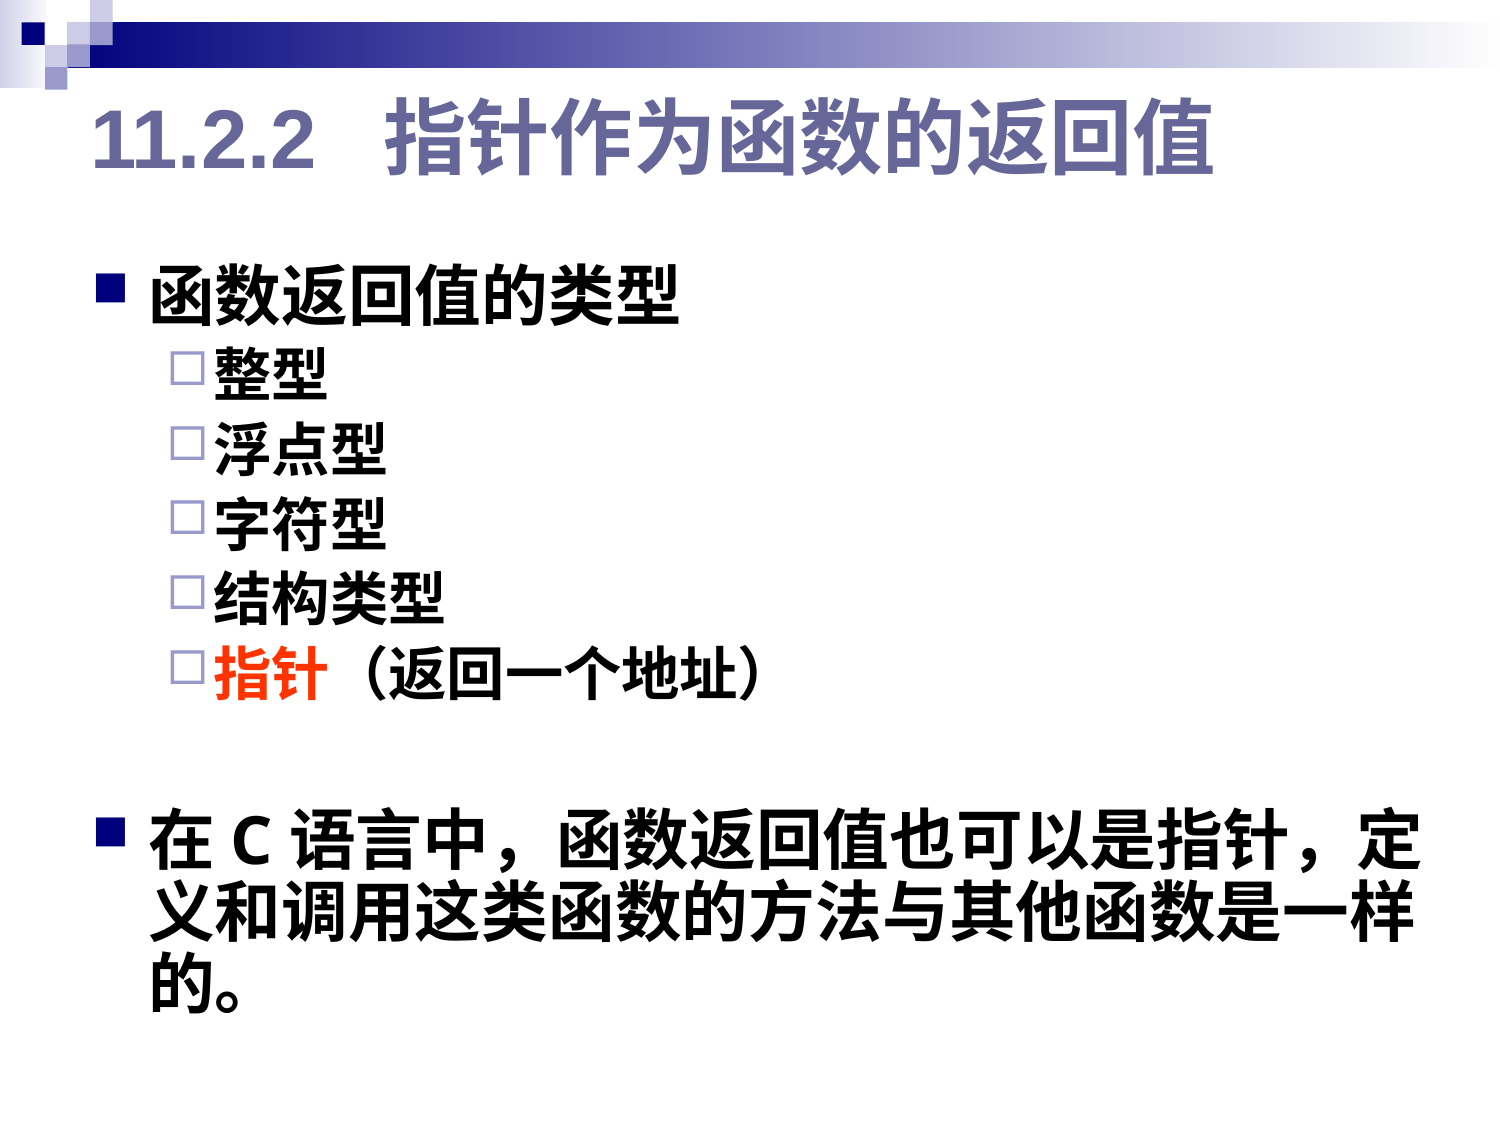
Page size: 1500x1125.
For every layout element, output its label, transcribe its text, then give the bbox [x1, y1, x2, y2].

list 函数返回值的类型 整型 浮点型 字符型 结构类型 指针（返回一个地址） 在C语言中，函数返回值也可以是指针，定义和调用这类函数的方法与其他函数是一样的。 [76, 255, 1447, 1071]
title 11.2.2 指针作为函数的返回值 [75, 75, 1425, 197]
